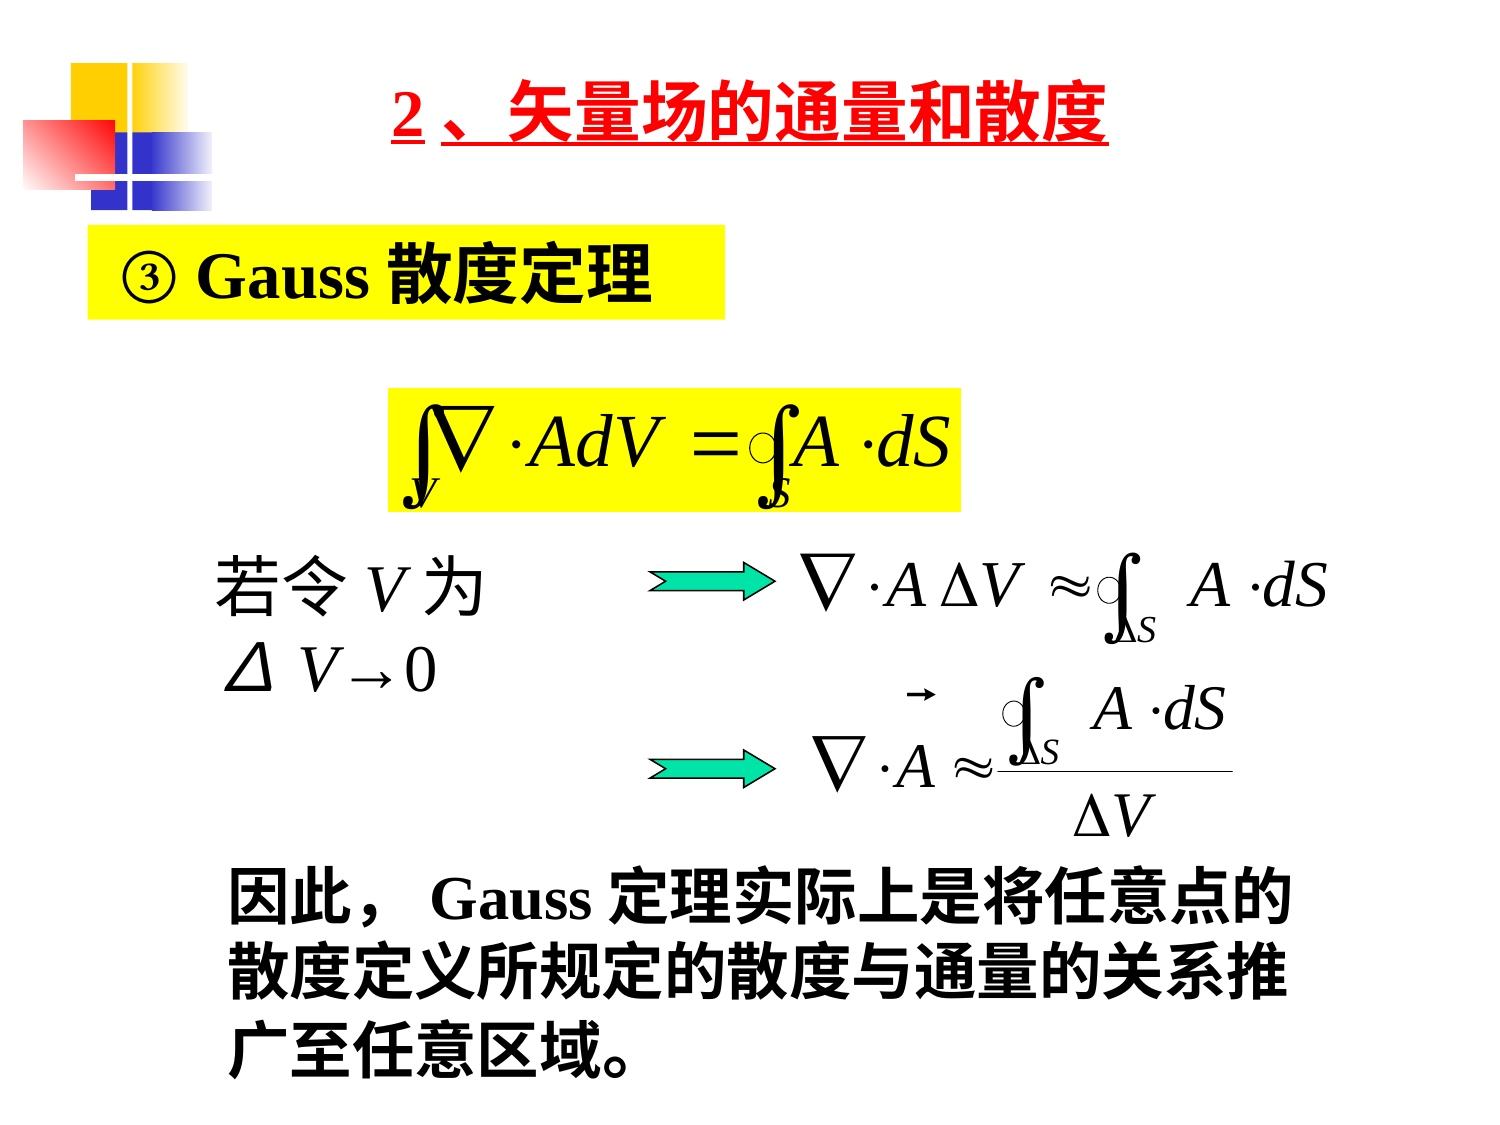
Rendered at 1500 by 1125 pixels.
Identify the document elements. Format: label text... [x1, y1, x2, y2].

text_box 2、矢量场的通量和散度 [362, 62, 1138, 158]
text_box 若令V为∆V→0 [200, 537, 675, 713]
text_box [812, 662, 1238, 843]
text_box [387, 387, 962, 513]
text_box ③ Gauss散度定理 [87, 224, 725, 320]
text_box [650, 562, 776, 601]
text_box 因此，Gauss定理实际上是将任意点的散度定义所规定的散度与通量的关系推广至任意区域。 [212, 849, 1338, 1095]
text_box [799, 537, 1337, 647]
text_box [650, 750, 776, 788]
